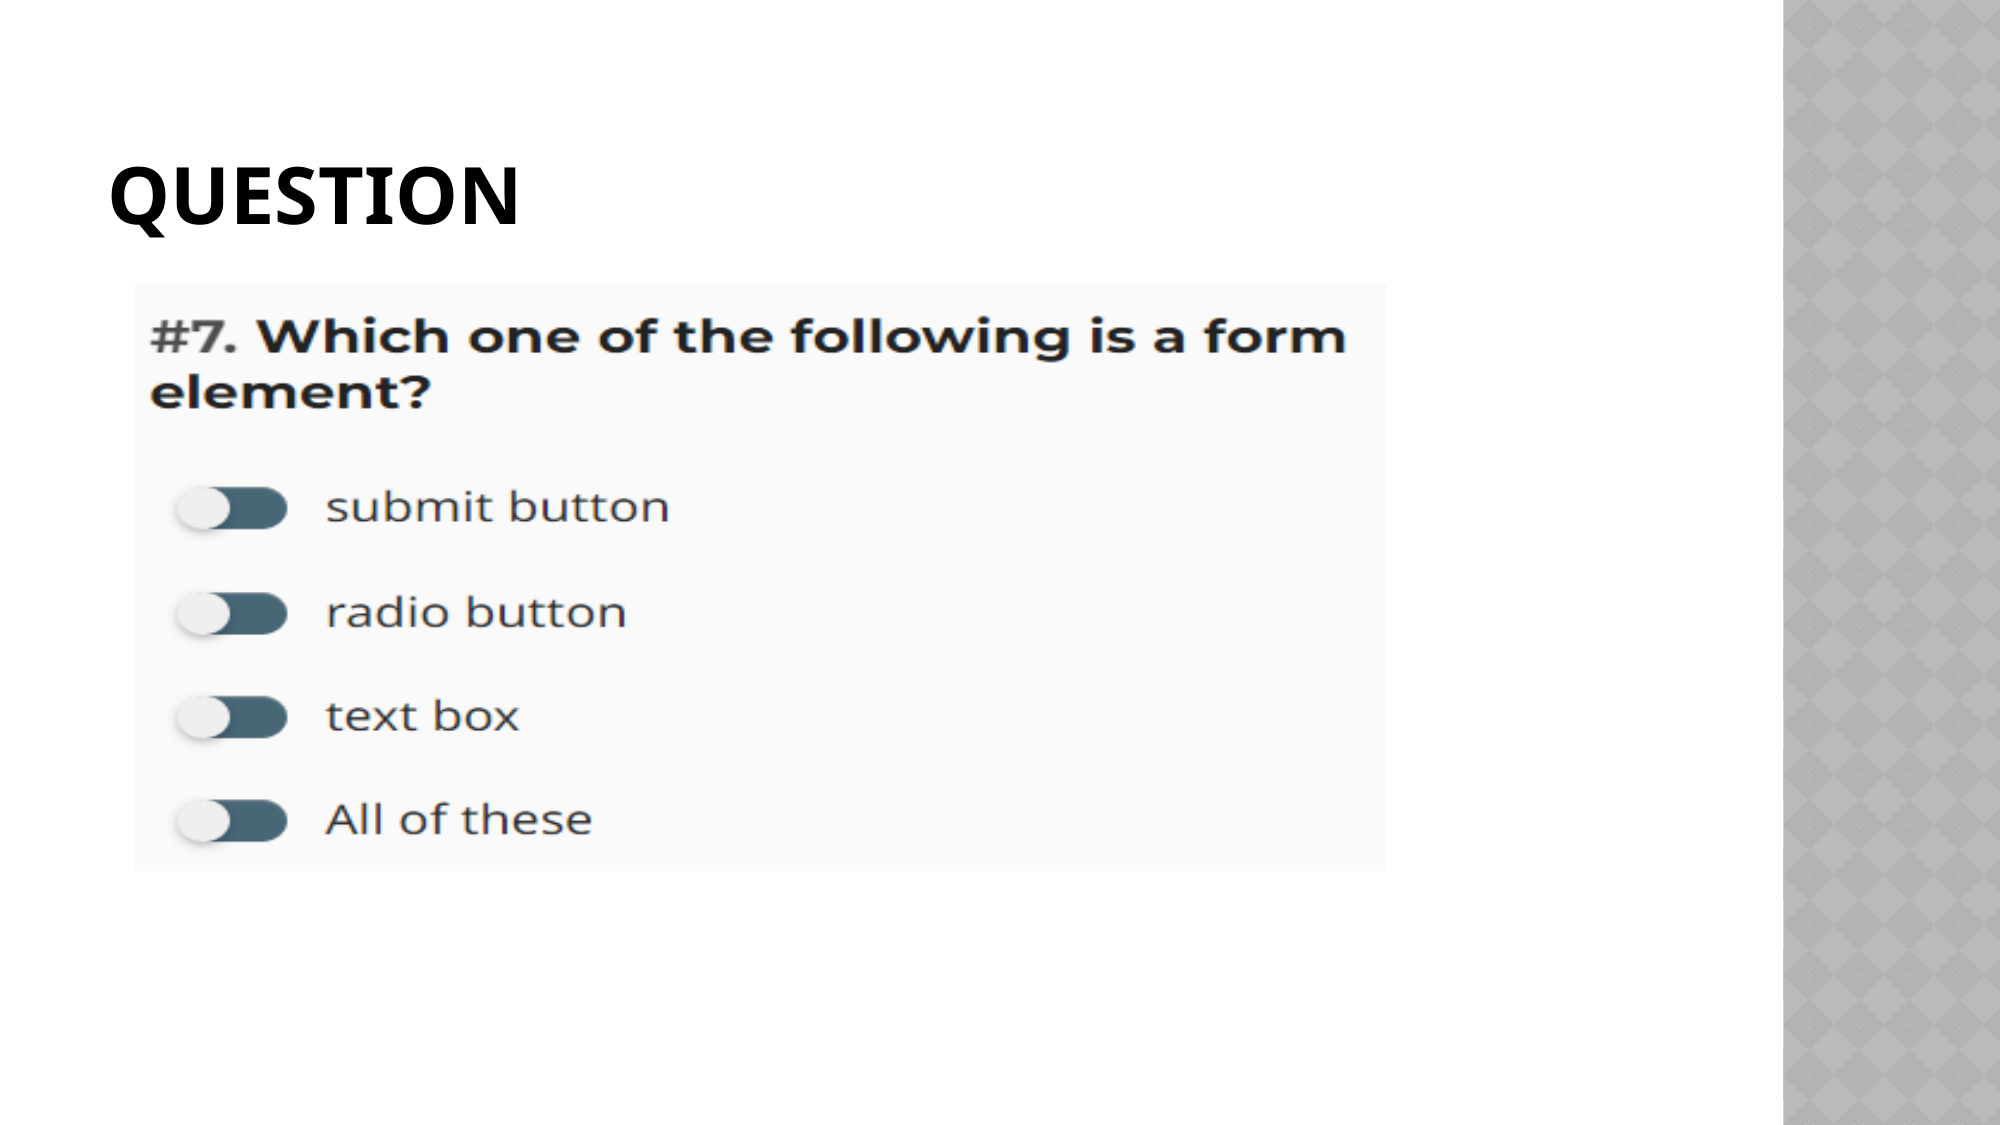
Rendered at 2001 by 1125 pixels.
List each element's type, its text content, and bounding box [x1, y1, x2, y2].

title Question [99, 52, 1684, 240]
picture [135, 284, 1387, 872]
